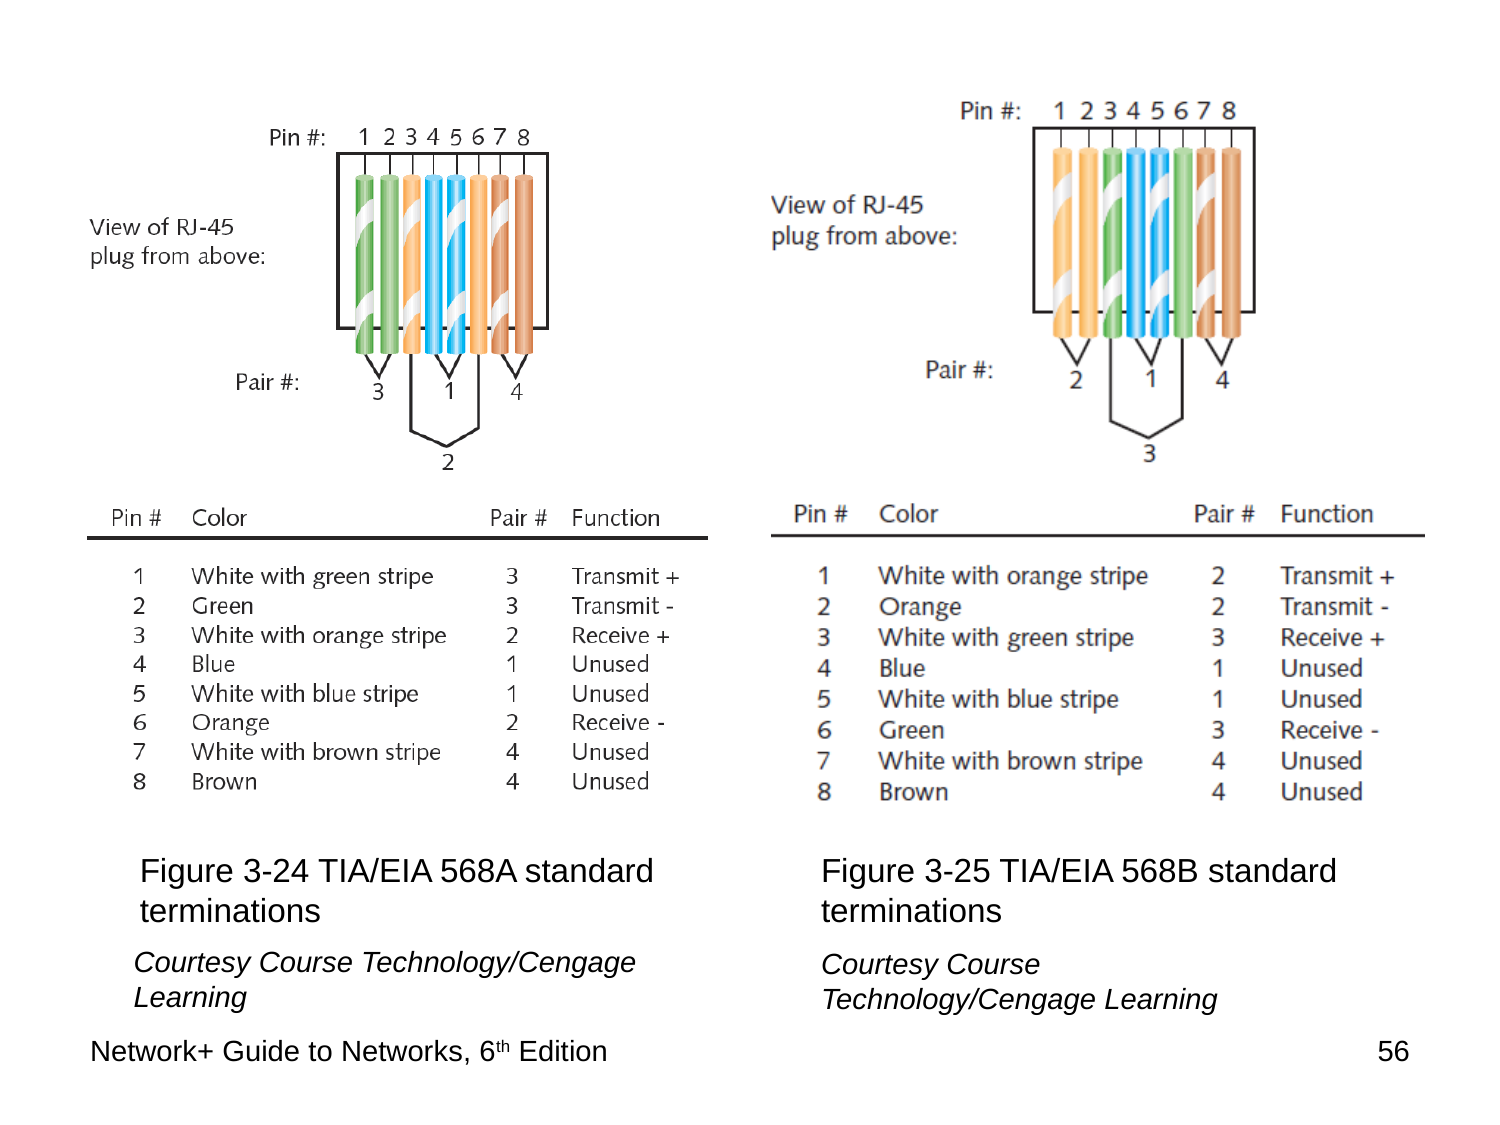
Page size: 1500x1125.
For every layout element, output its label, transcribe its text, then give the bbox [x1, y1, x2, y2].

text_box Courtesy Course Technology/Cengage Learning [118, 936, 713, 1021]
footer Network+ Guide to Networks, 6th Edition [74, 1024, 988, 1103]
text_box Courtesy Course Technology/Cengage Learning [806, 937, 1294, 1023]
text_box Figure 3-25 TIA/EIA 568B standard terminations [806, 841, 1469, 937]
picture [771, 99, 1426, 806]
picture [87, 99, 713, 803]
slide_number 56 [1074, 1024, 1426, 1103]
text_box Figure 3-24 TIA/EIA 568A standard terminations [124, 841, 788, 937]
